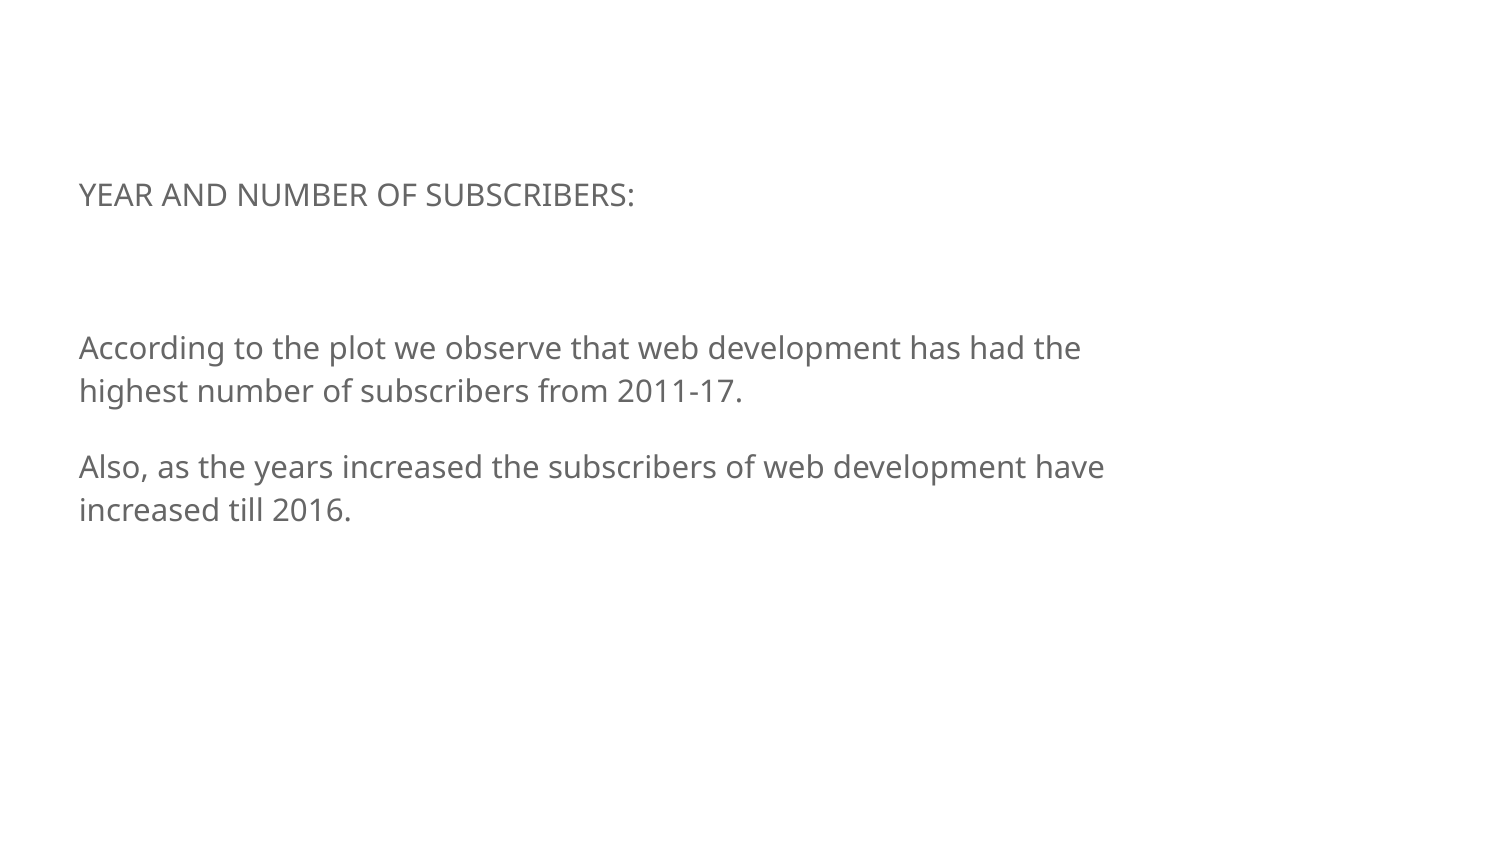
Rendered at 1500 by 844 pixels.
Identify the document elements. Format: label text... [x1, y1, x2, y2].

list YEAR AND NUMBER OF SUBSCRIBERS: According to the plot we observe that web development has had the highest number of subscribers from 2011-17. Also, as the years increased the subscribers of web development have increased till 2016. [63, 154, 1122, 722]
